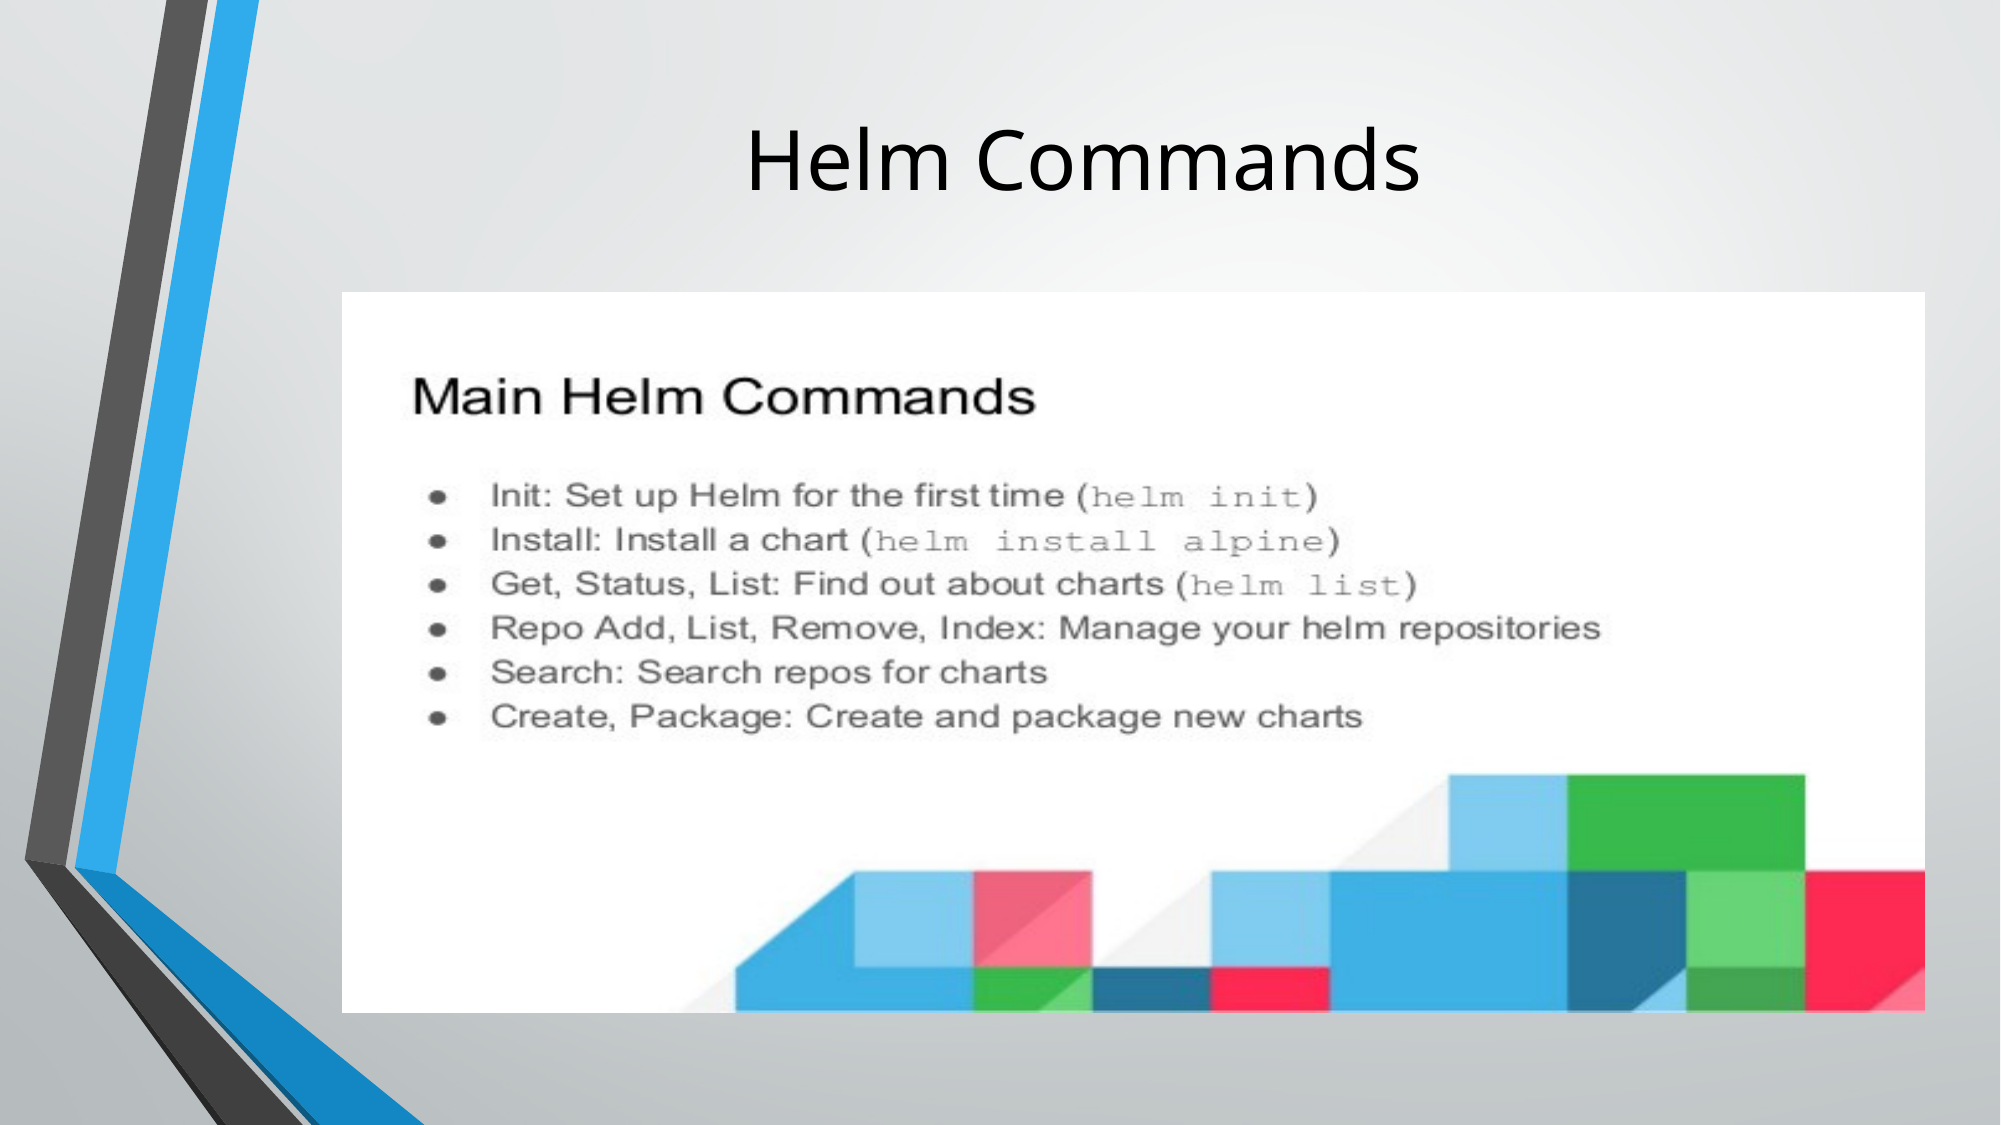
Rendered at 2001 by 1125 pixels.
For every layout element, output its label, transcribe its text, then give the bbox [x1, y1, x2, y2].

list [342, 292, 1925, 1013]
title Helm Commands [261, 13, 1906, 302]
